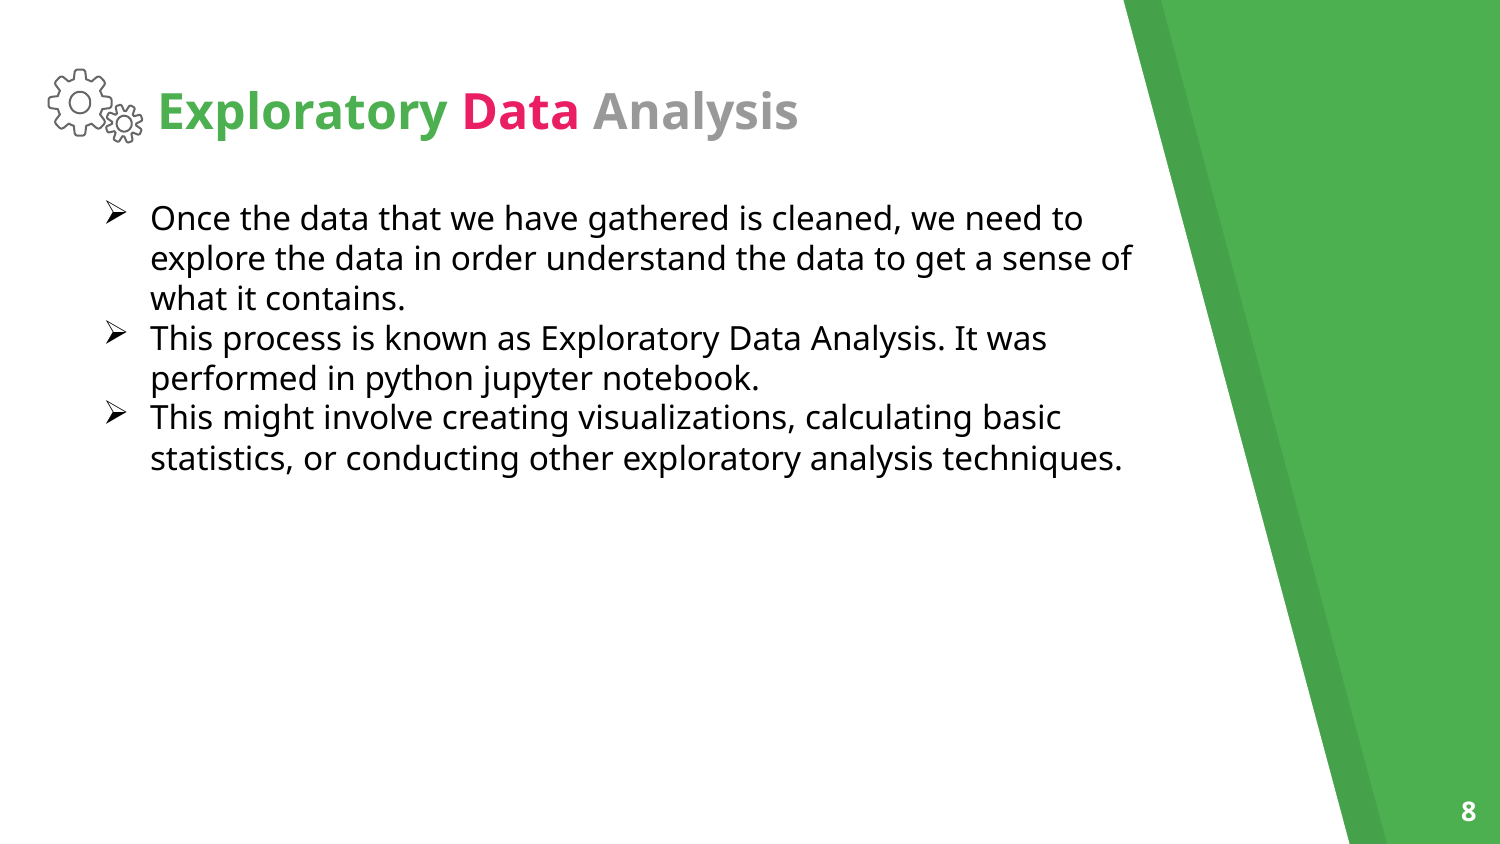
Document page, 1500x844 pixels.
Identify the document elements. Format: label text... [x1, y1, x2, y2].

list [59, 189, 1190, 562]
text_box Once the data that we have gathered is cleaned, we need to explore the data in order understand the data to get a sense of what it contains. This process is known as Exploratory Data Analysis. It was performed in python jupyter notebook. This might involve creating visualizations, calculating basic statistics, or conducting other exploratory analysis techniques. [88, 189, 1174, 524]
title Exploratory Data Analysis [142, 69, 1094, 155]
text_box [48, 69, 143, 143]
slide_number 8 [1401, 779, 1492, 844]
